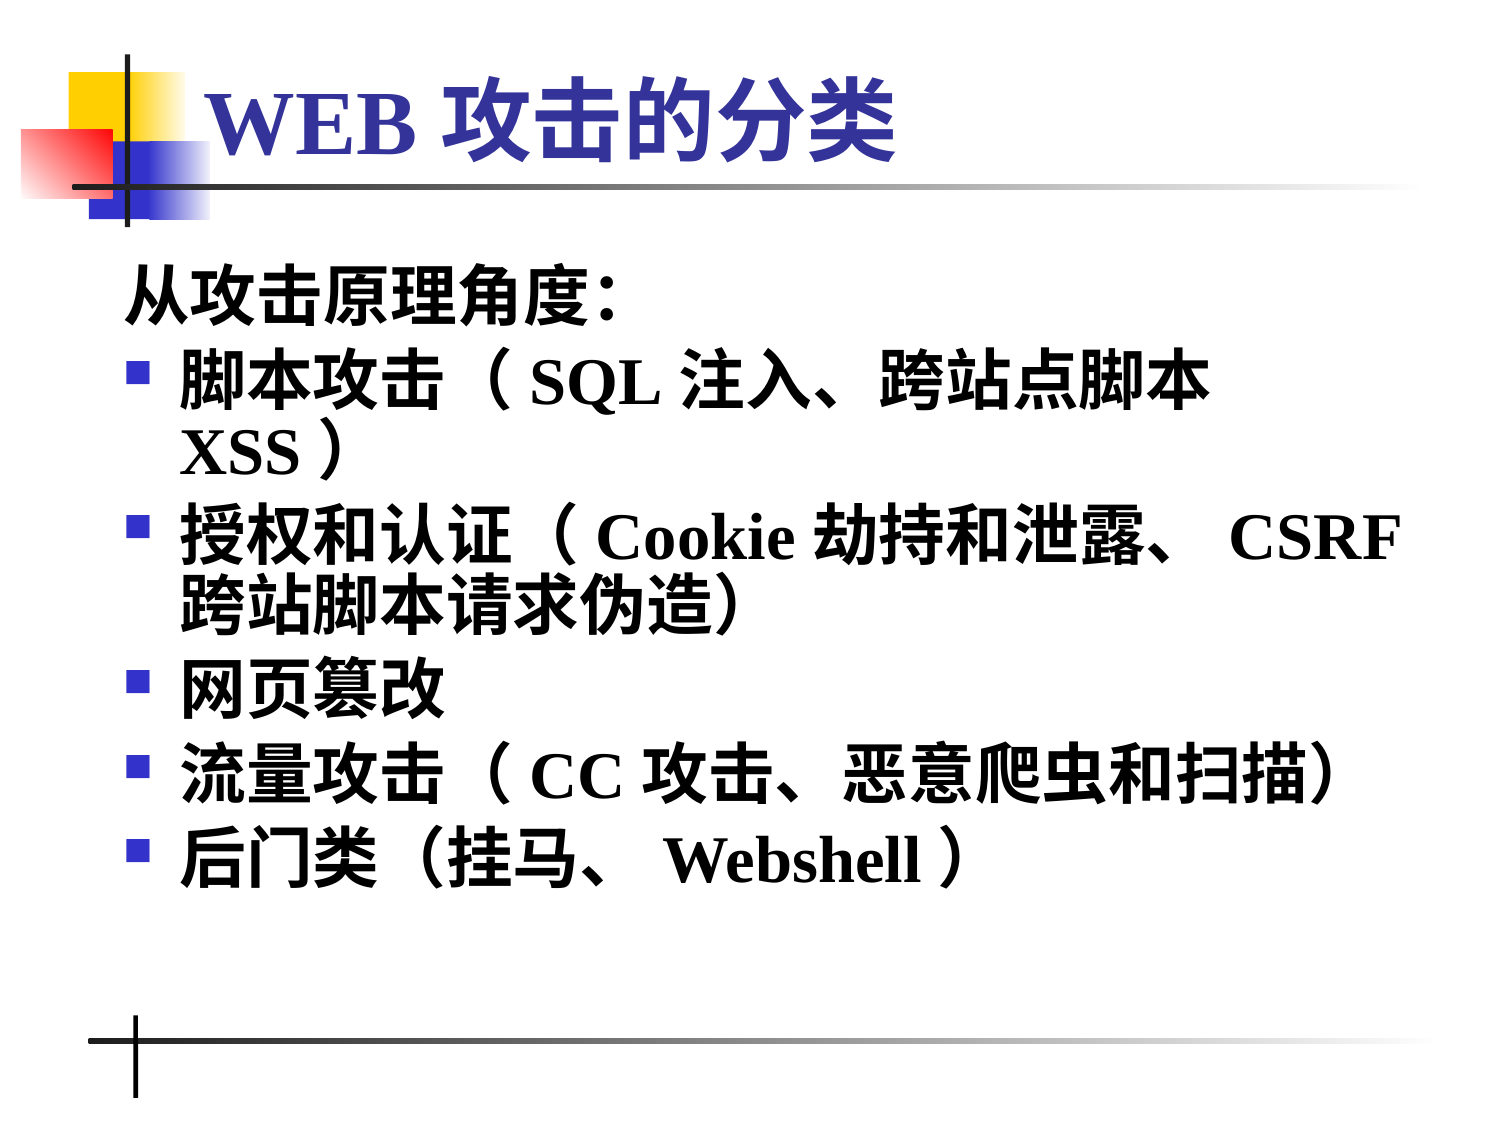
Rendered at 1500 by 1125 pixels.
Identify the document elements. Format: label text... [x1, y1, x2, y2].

title WEB攻击的分类 [188, 23, 1468, 181]
list 从攻击原理角度： 脚本攻击（SQL注入、跨站点脚本XSS） 授权和认证（Cookie劫持和泄露、CSRF跨站脚本请求伪造） 网页篡改 流量攻击（CC攻击、恶意爬虫和扫描） 后门类（挂马、Webshell） [107, 254, 1431, 931]
